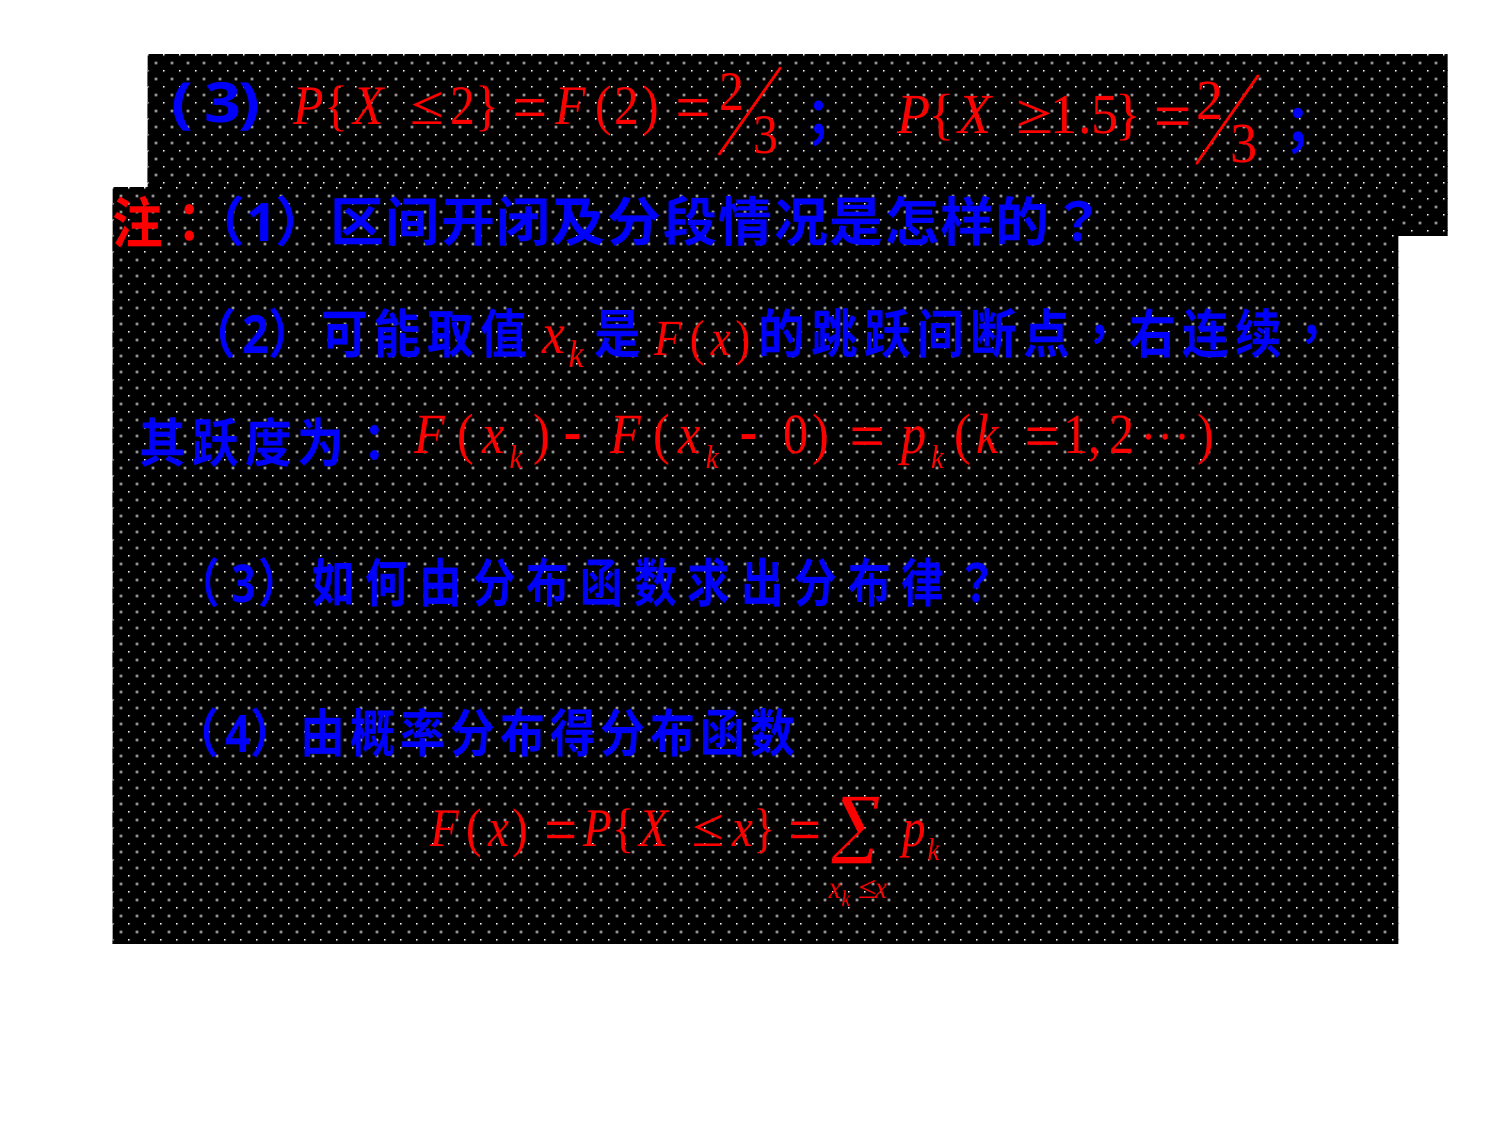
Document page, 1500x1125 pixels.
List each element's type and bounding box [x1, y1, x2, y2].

text_box [112, 187, 226, 282]
text_box [112, 187, 1399, 944]
text_box [170, 66, 315, 161]
text_box [147, 54, 1448, 237]
text_box [124, 549, 1228, 669]
text_box [62, 299, 1334, 530]
text_box [887, 62, 1328, 185]
text_box [174, 699, 1273, 950]
